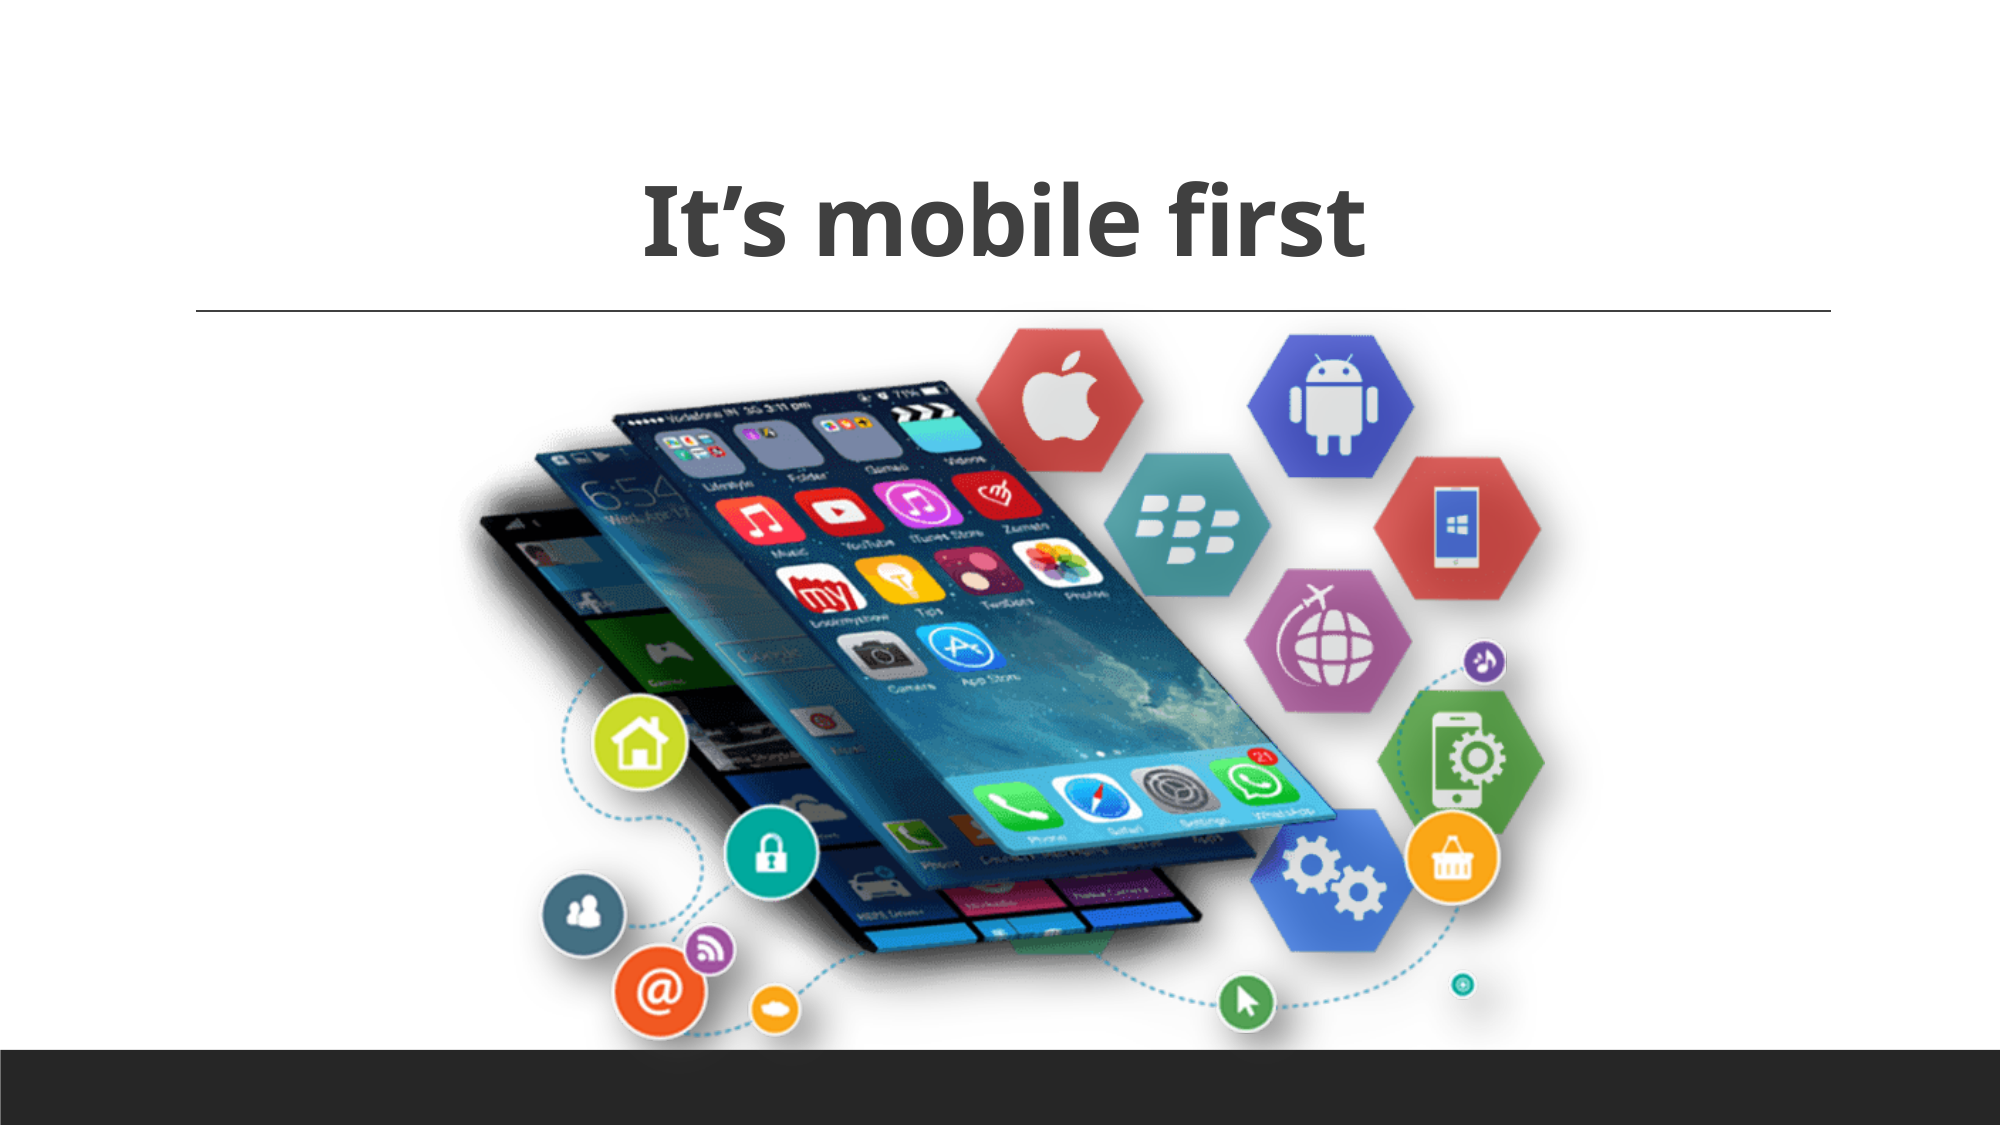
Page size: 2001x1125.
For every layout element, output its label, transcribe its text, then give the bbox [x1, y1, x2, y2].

title It’s mobile first [180, 47, 1830, 285]
picture [454, 304, 1546, 1062]
